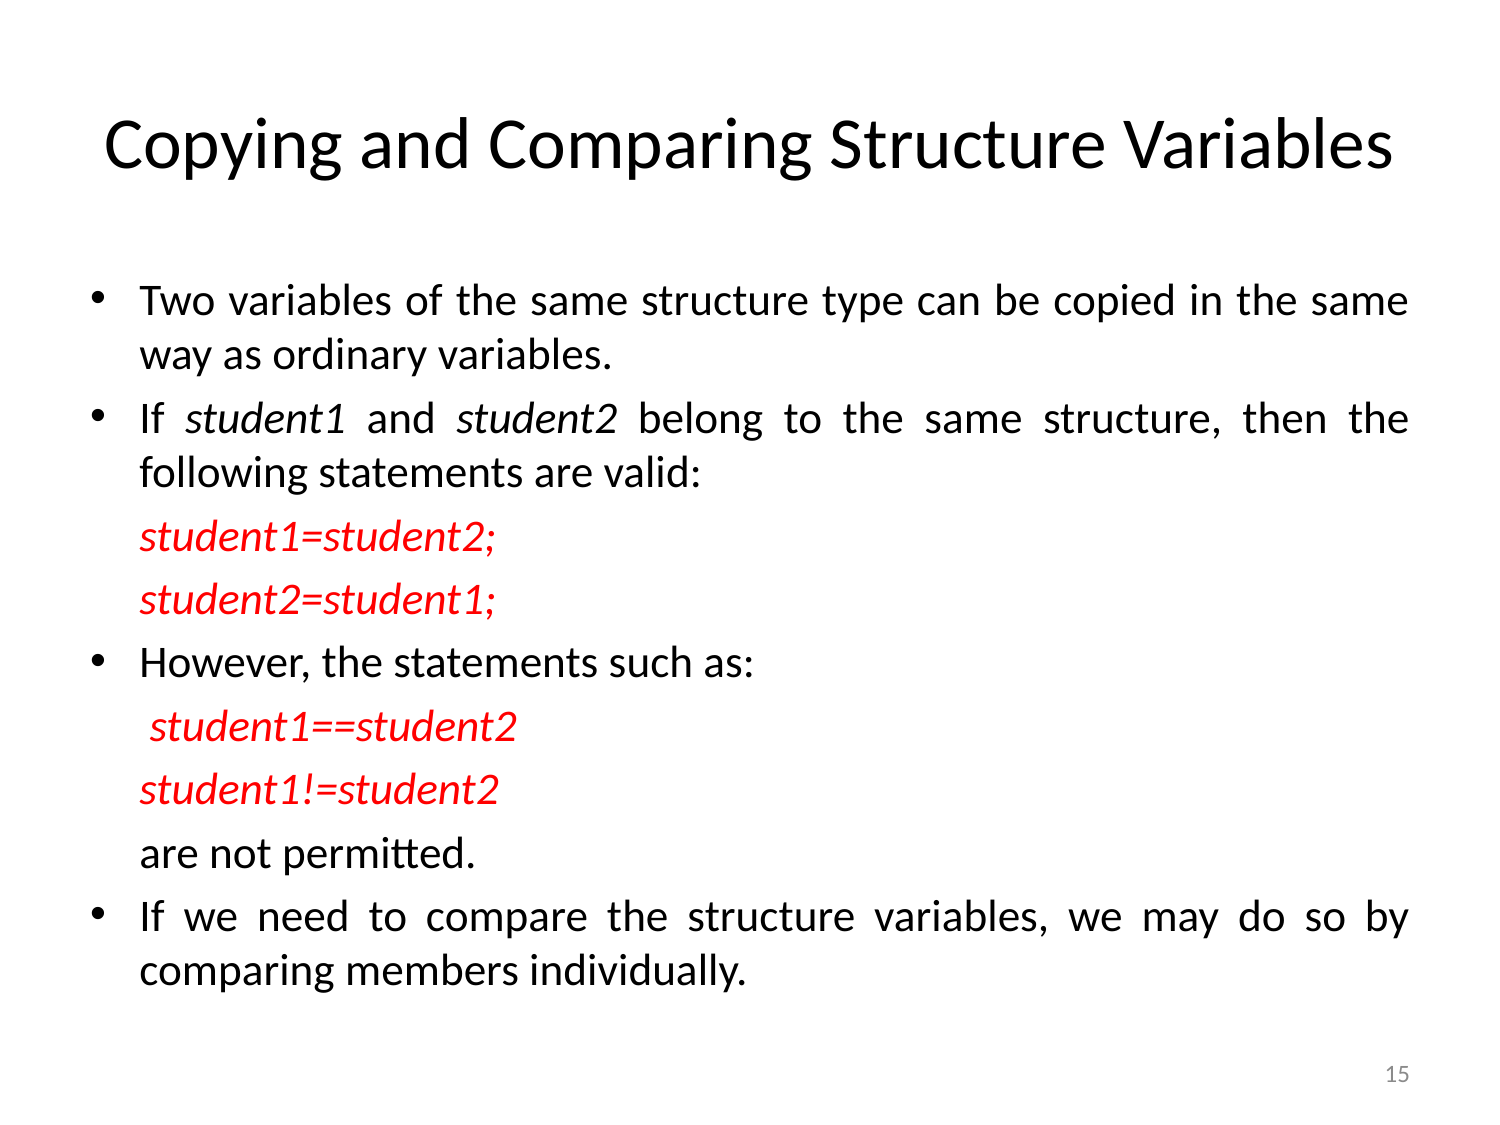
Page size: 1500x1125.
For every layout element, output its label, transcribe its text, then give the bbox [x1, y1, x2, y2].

slide_number 15 [1074, 1042, 1425, 1103]
list Two variables of the same structure type can be copied in the same way as ordinary variables. If student1 and student2 belong to the same structure, then the following statements are valid: student1=student2; student2=student1; However, the statements such as: student1==student2 student1!=student2 are not permitted. If we need to compare the structure variables, we may do so by comparing members individually. [75, 262, 1425, 1005]
title Copying and Comparing Structure Variables [75, 45, 1425, 233]
